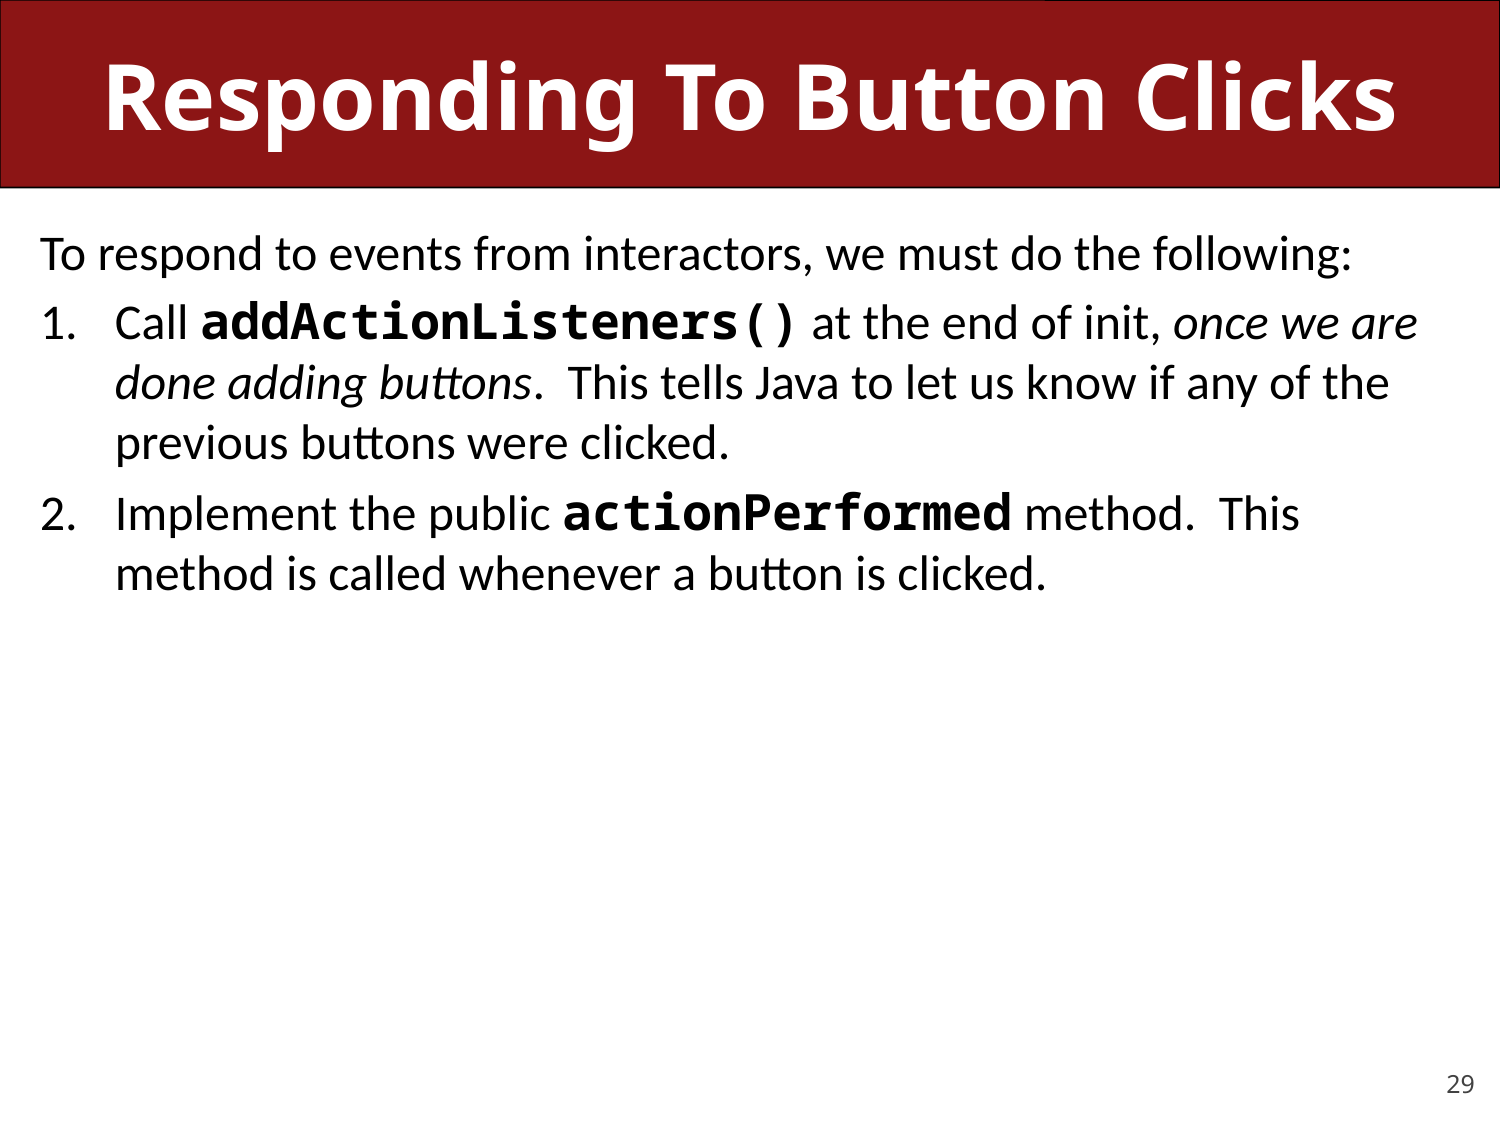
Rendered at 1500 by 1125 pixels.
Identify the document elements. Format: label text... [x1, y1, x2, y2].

title Responding To Button Clicks [75, 0, 1425, 188]
list To respond to events from interactors, we must do the following: Call addActionListeners() at the end of init, once we are done adding buttons. This tells Java to let us know if any of the previous buttons were clicked. Implement the public actionPerformed method. This method is called whenever a button is clicked. [24, 212, 1475, 1063]
